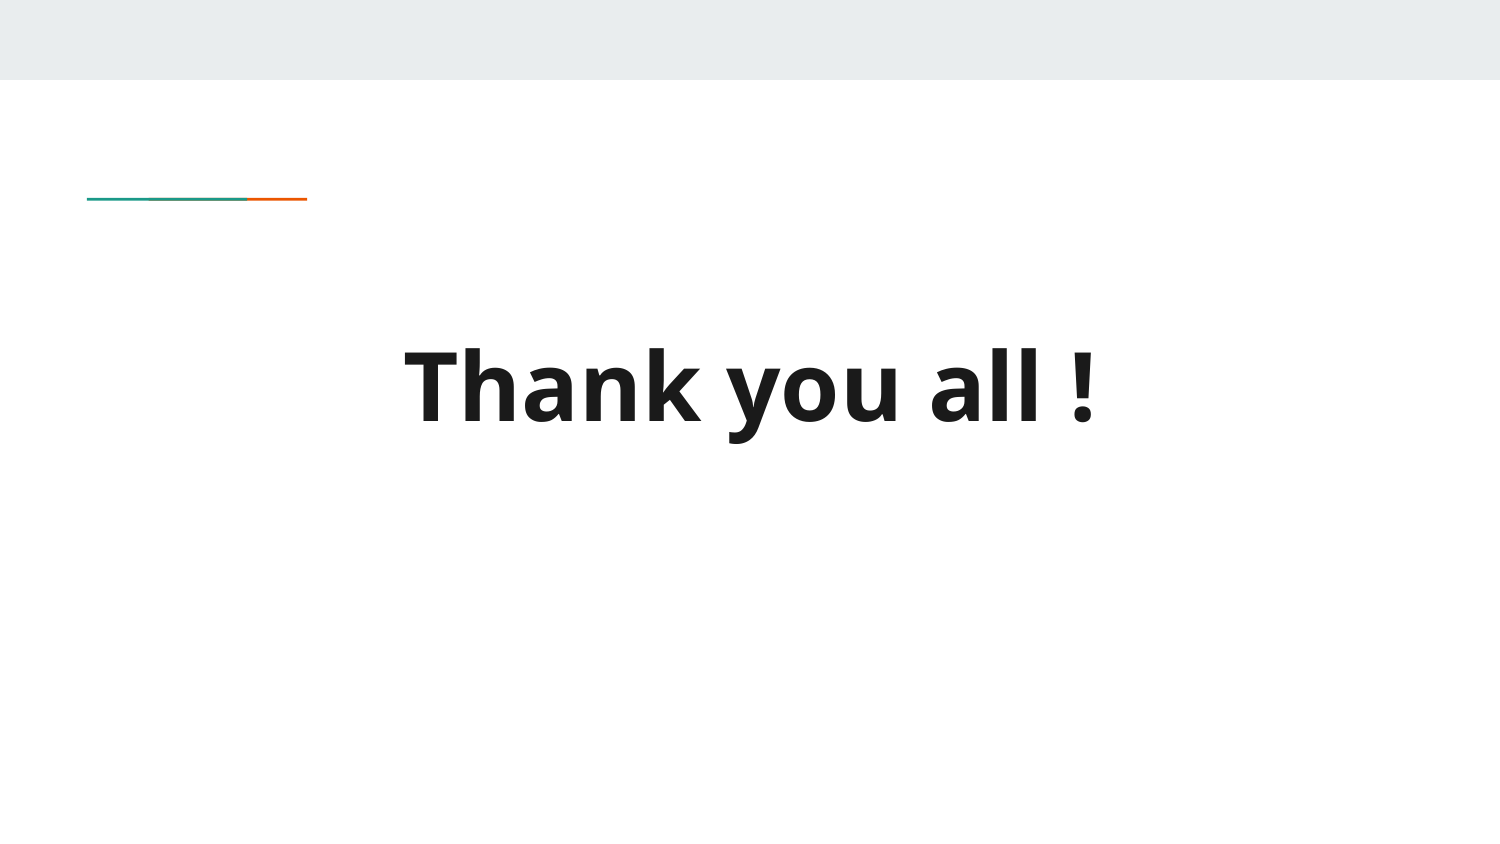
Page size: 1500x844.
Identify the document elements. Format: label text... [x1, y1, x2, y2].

title Thank you all ! [119, 311, 1381, 577]
